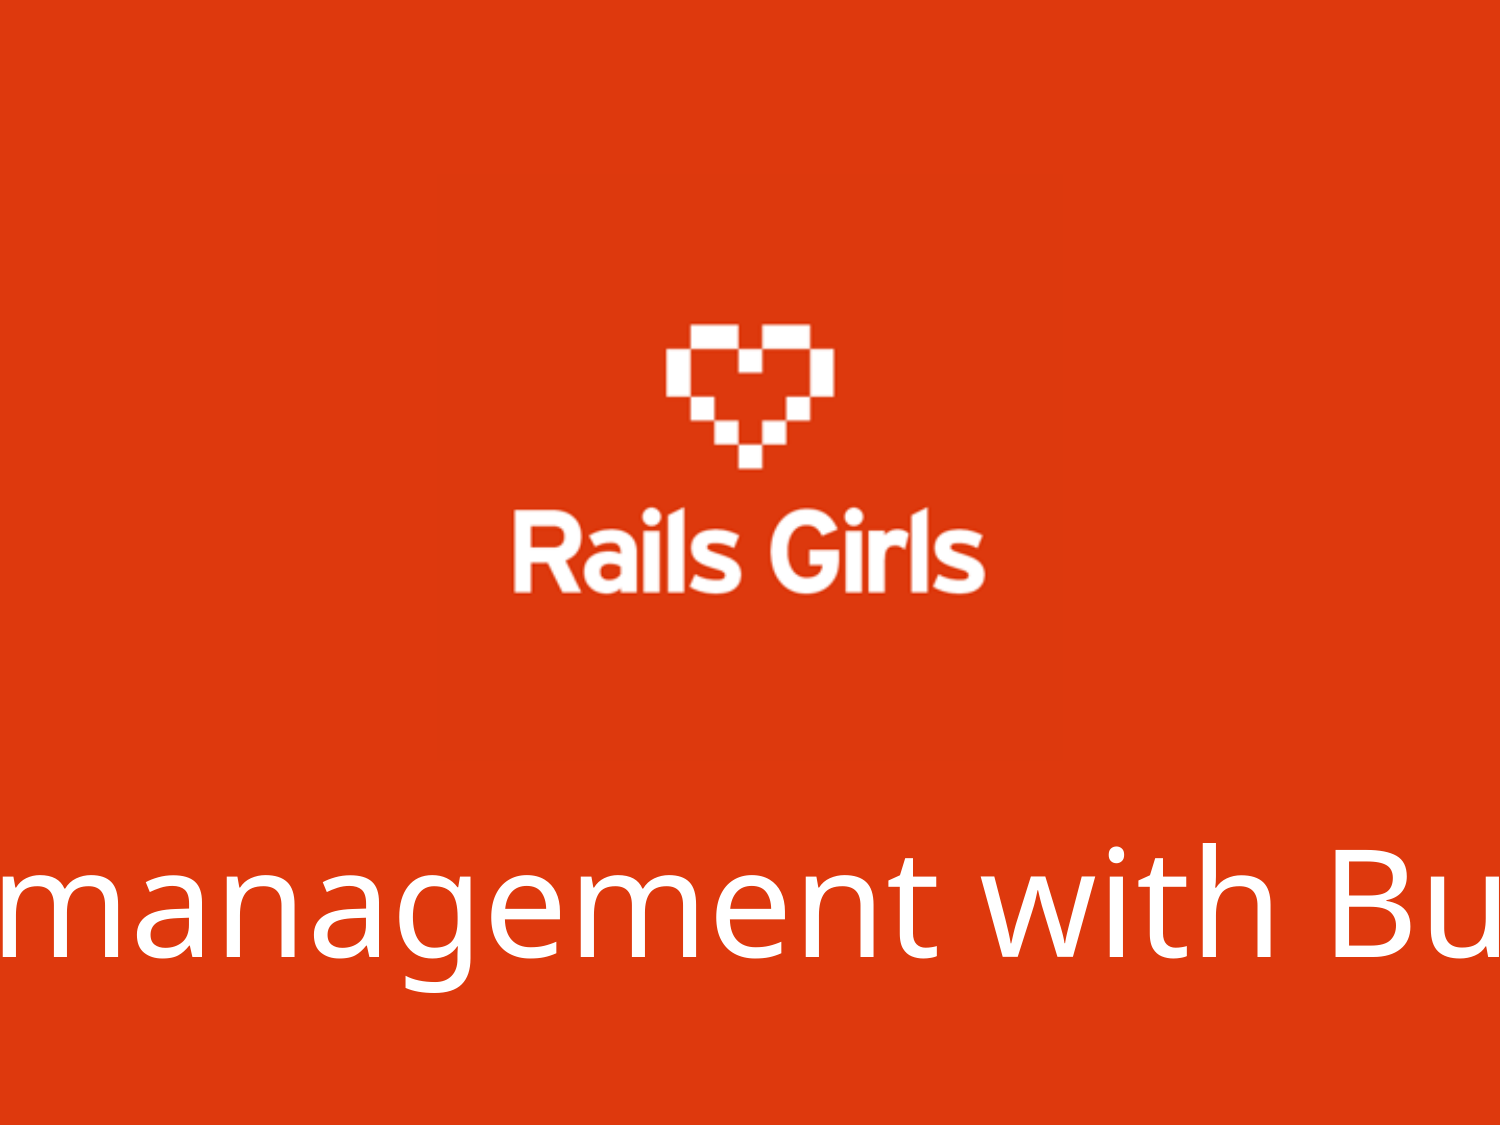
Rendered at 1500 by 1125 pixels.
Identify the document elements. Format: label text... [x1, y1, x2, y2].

picture [437, 174, 1063, 761]
text_box Gem management with Bundler [0, 799, 1500, 995]
